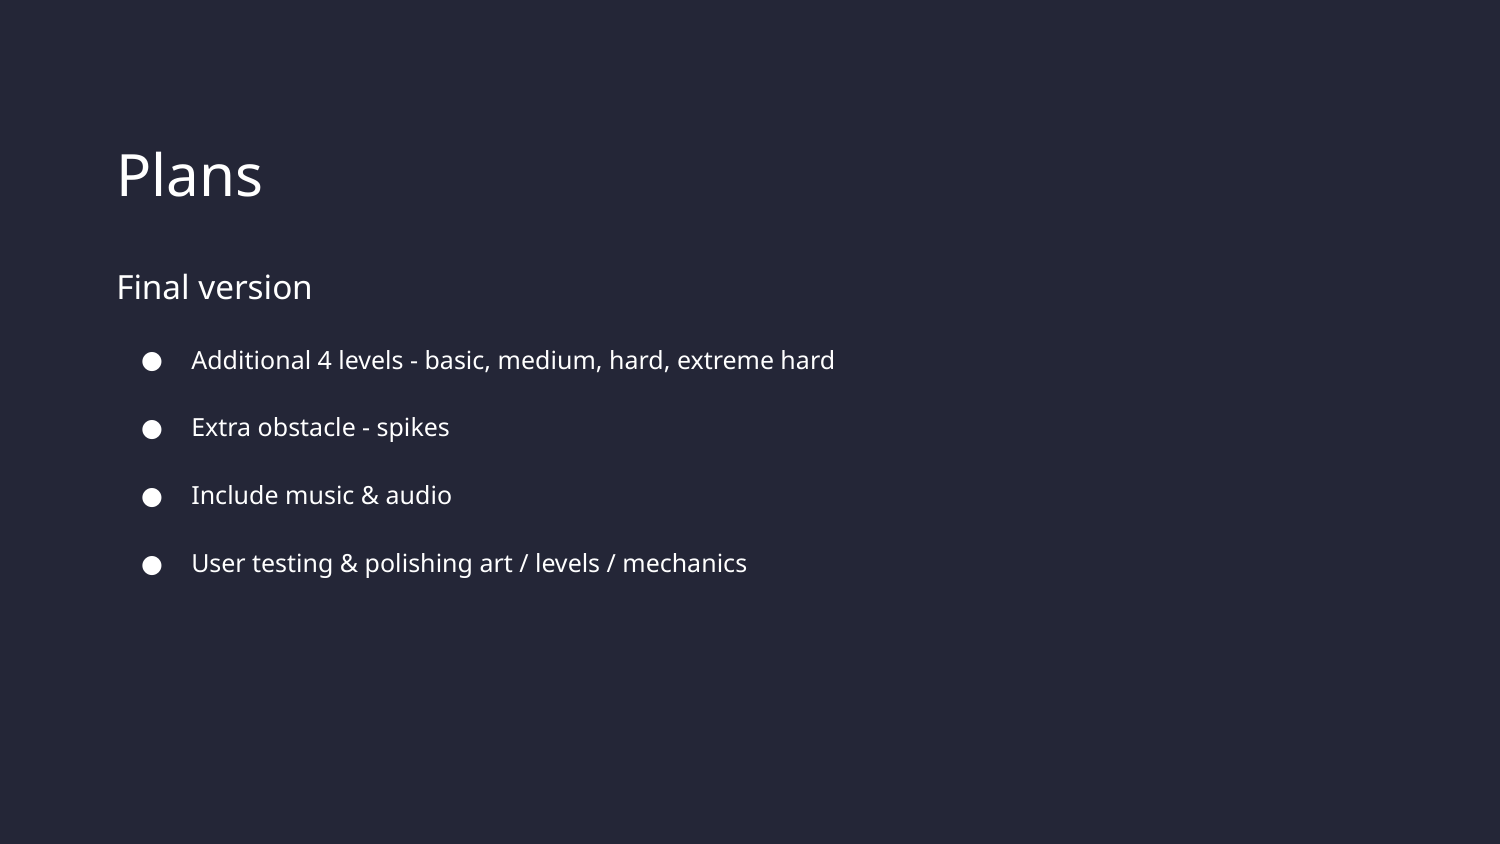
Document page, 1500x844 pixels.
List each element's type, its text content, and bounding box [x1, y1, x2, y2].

title Plans [101, 123, 1401, 217]
list Final version Additional 4 levels - basic, medium, hard, extreme hard Extra obstacle - spikes Include music & audio User testing & polishing art / levels / mechanics [101, 245, 1401, 646]
